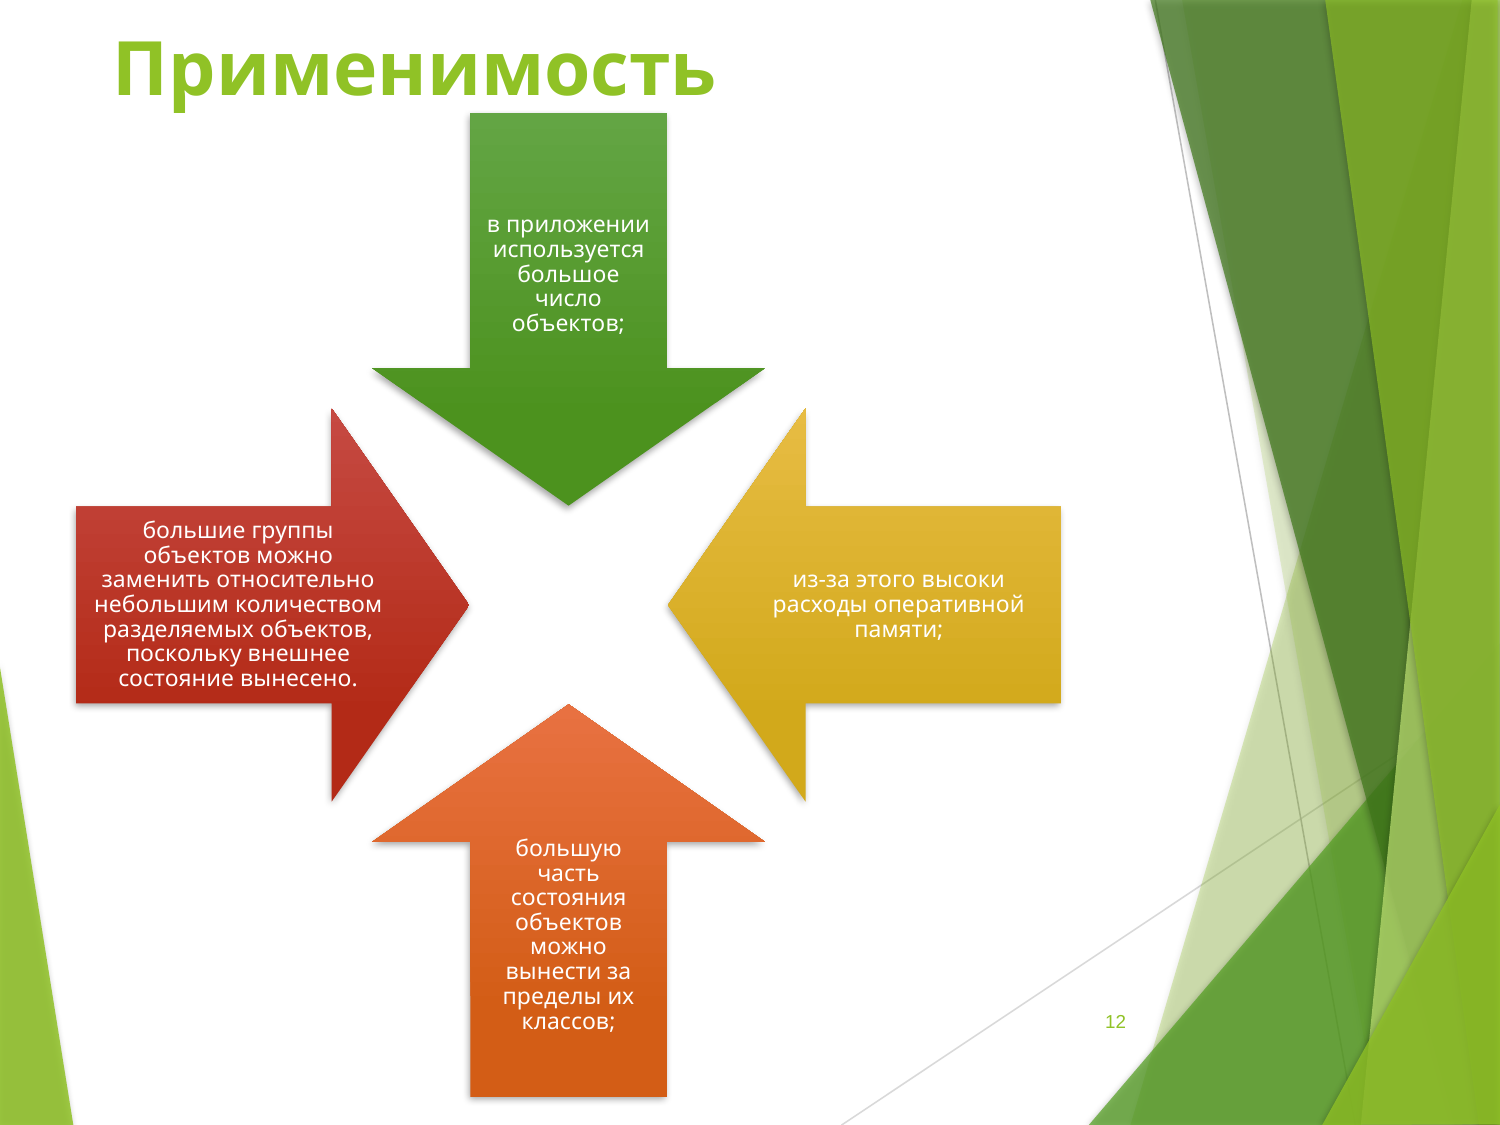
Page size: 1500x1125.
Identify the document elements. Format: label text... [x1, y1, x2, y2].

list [0, 111, 1138, 1098]
title Применимость [97, 12, 1140, 113]
